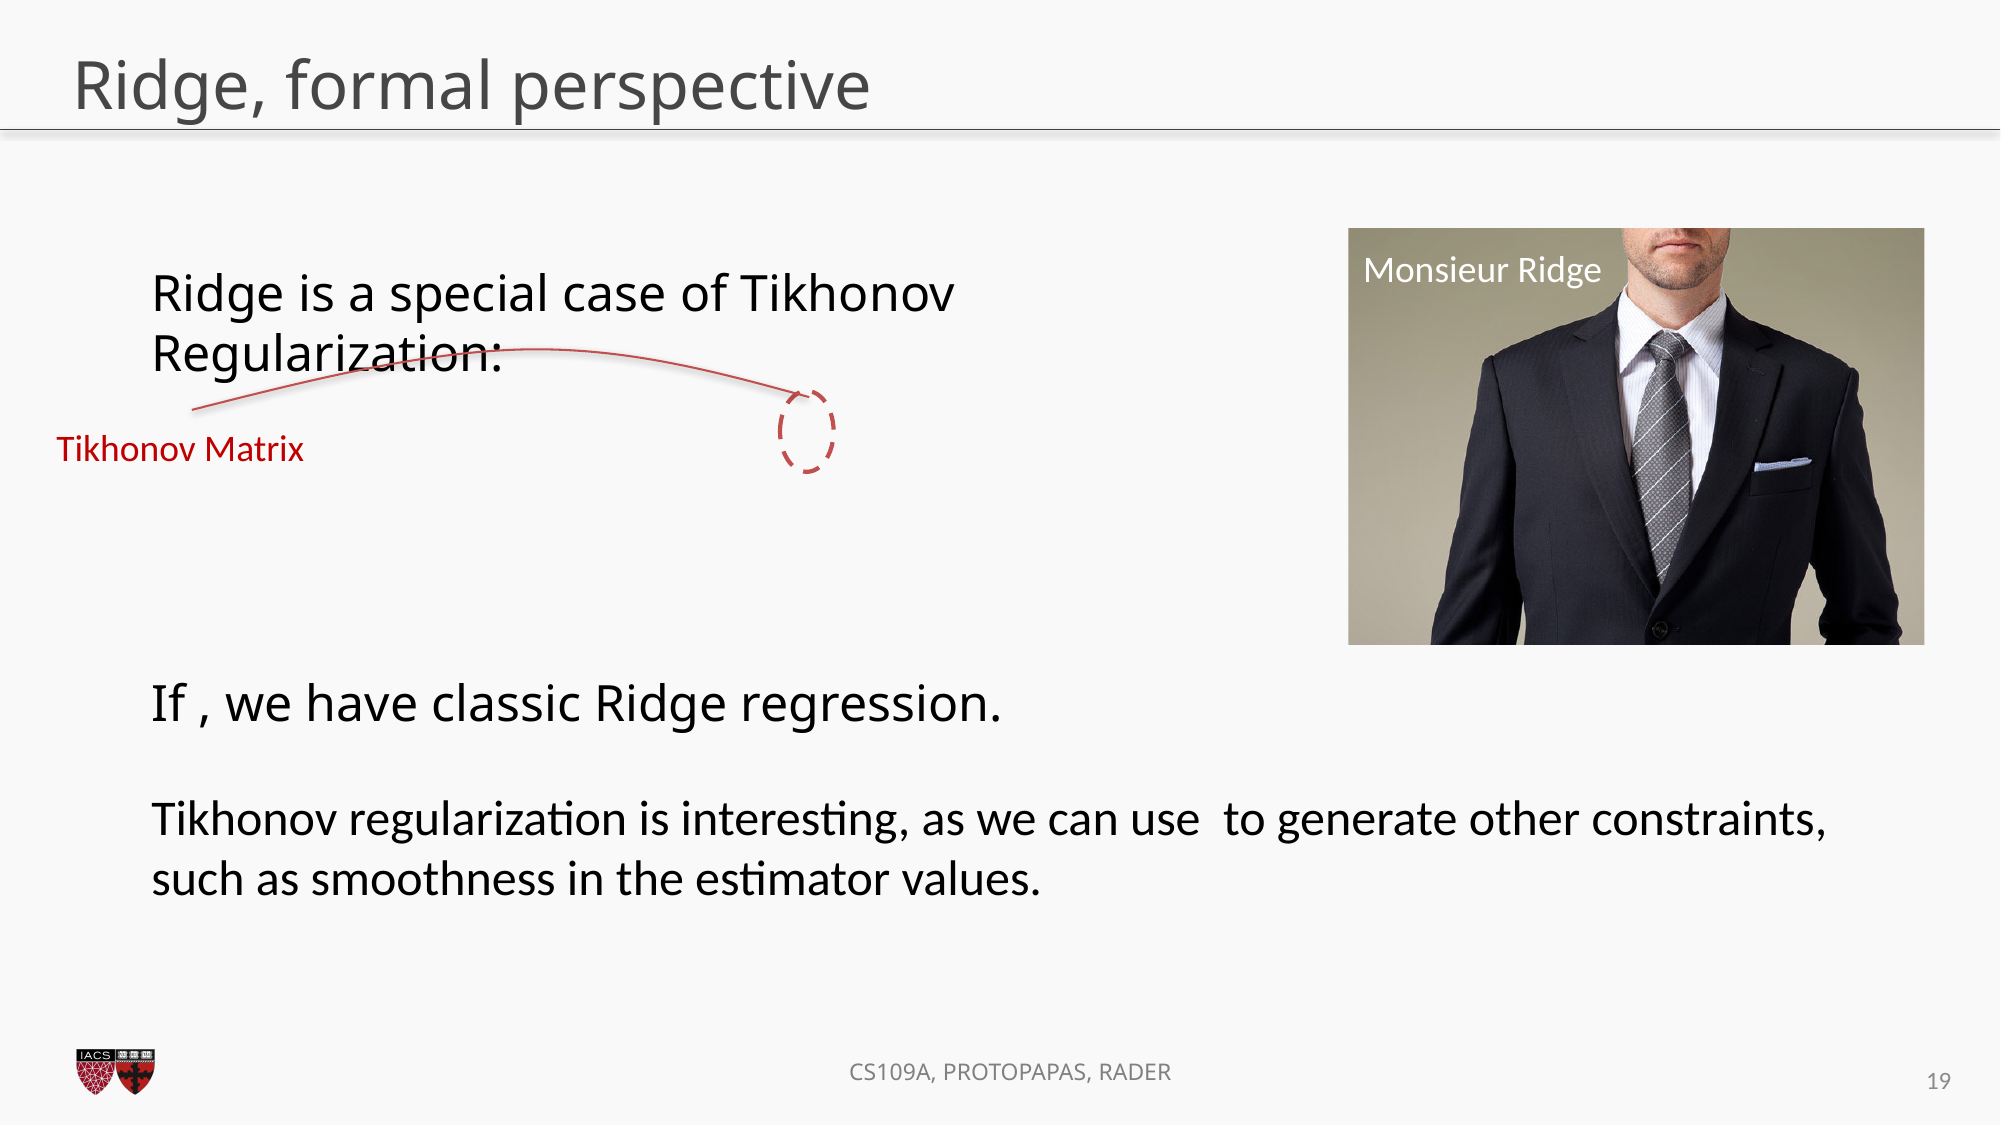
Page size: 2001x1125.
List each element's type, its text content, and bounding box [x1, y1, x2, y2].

title Ridge, formal perspective [57, 35, 1943, 162]
text_box [777, 389, 836, 474]
text_box Tikhonov Matrix [41, 417, 342, 477]
picture [75, 1049, 155, 1095]
text_box [191, 347, 810, 412]
picture [1348, 228, 1925, 645]
slide_number 19 [1500, 1050, 1967, 1110]
